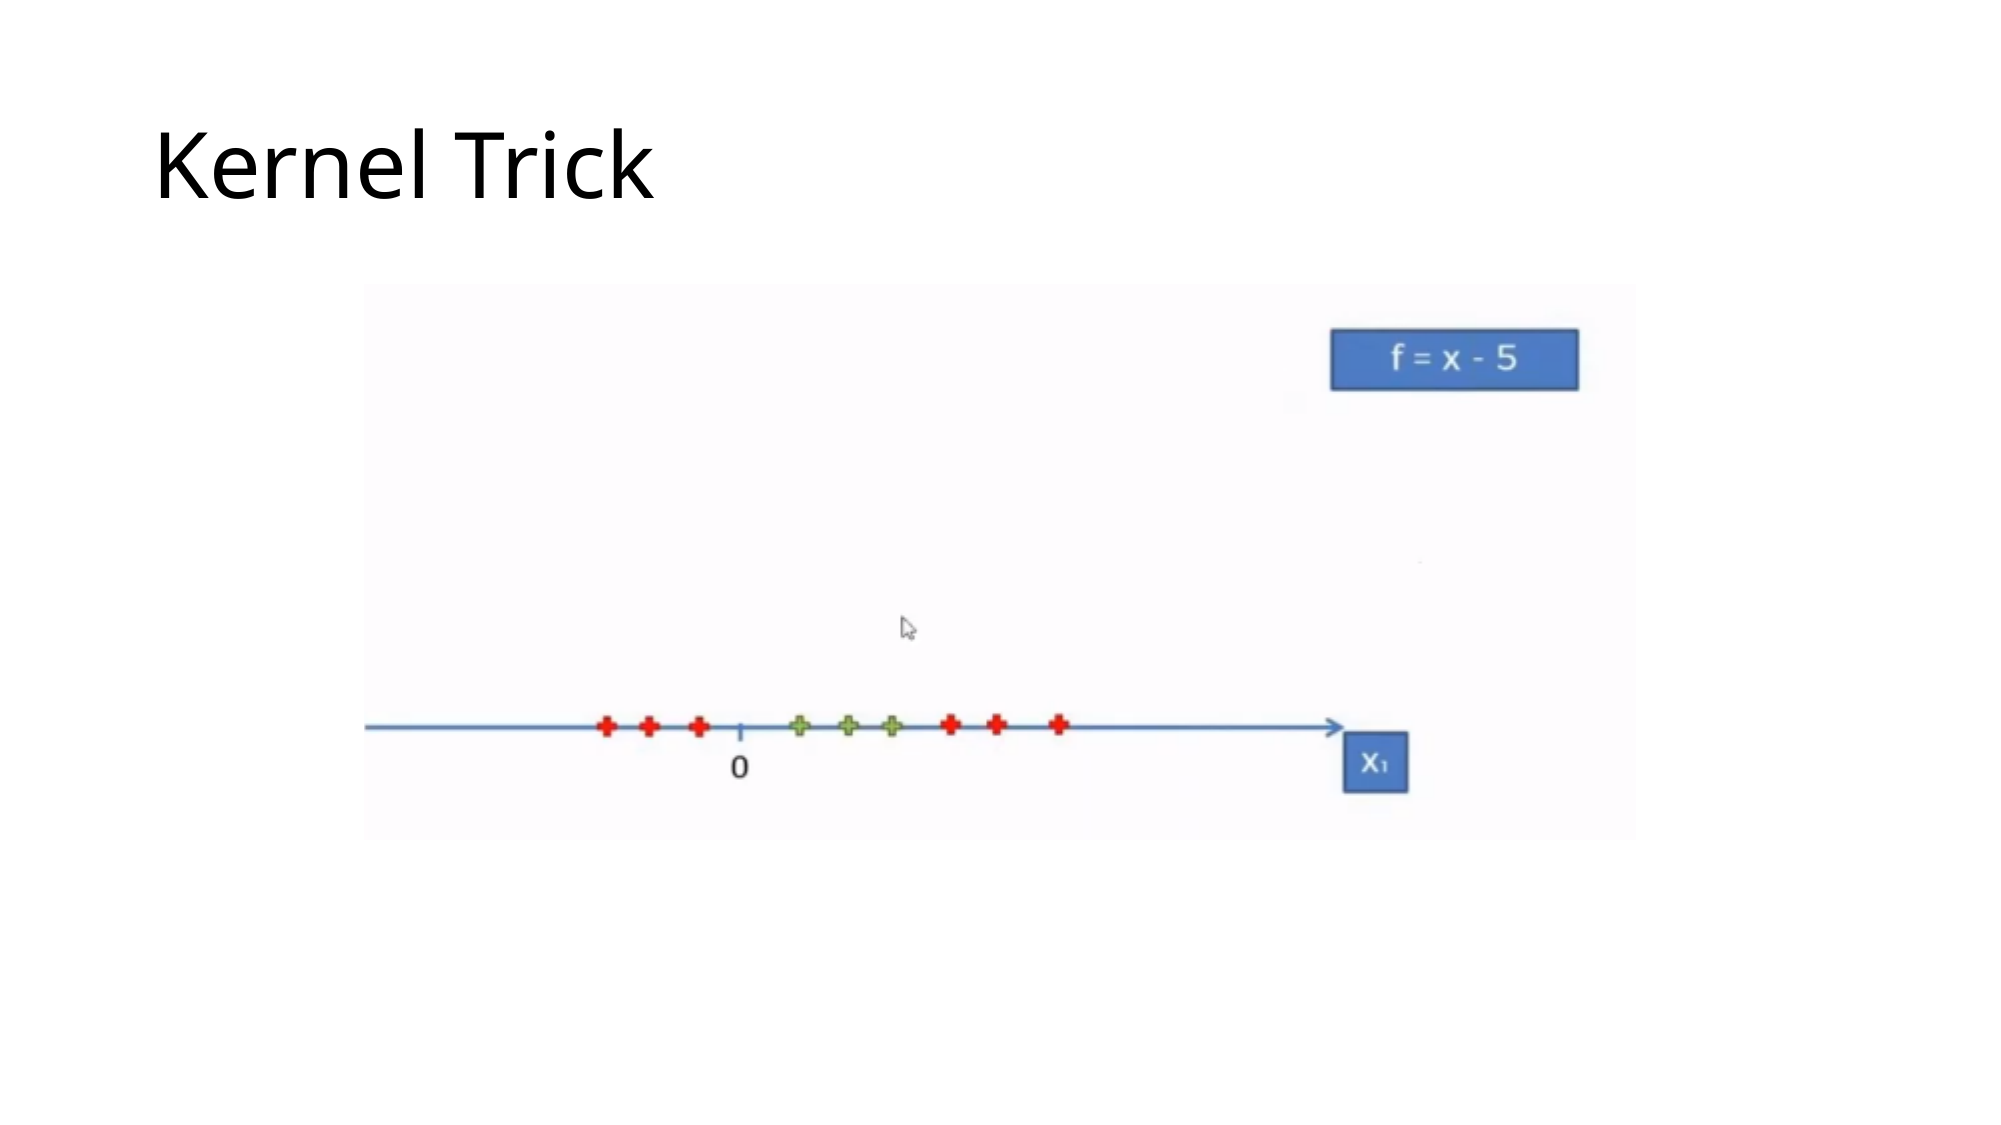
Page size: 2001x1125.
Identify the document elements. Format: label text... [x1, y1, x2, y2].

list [364, 285, 1636, 840]
title Kernel Trick [137, 59, 1863, 278]
